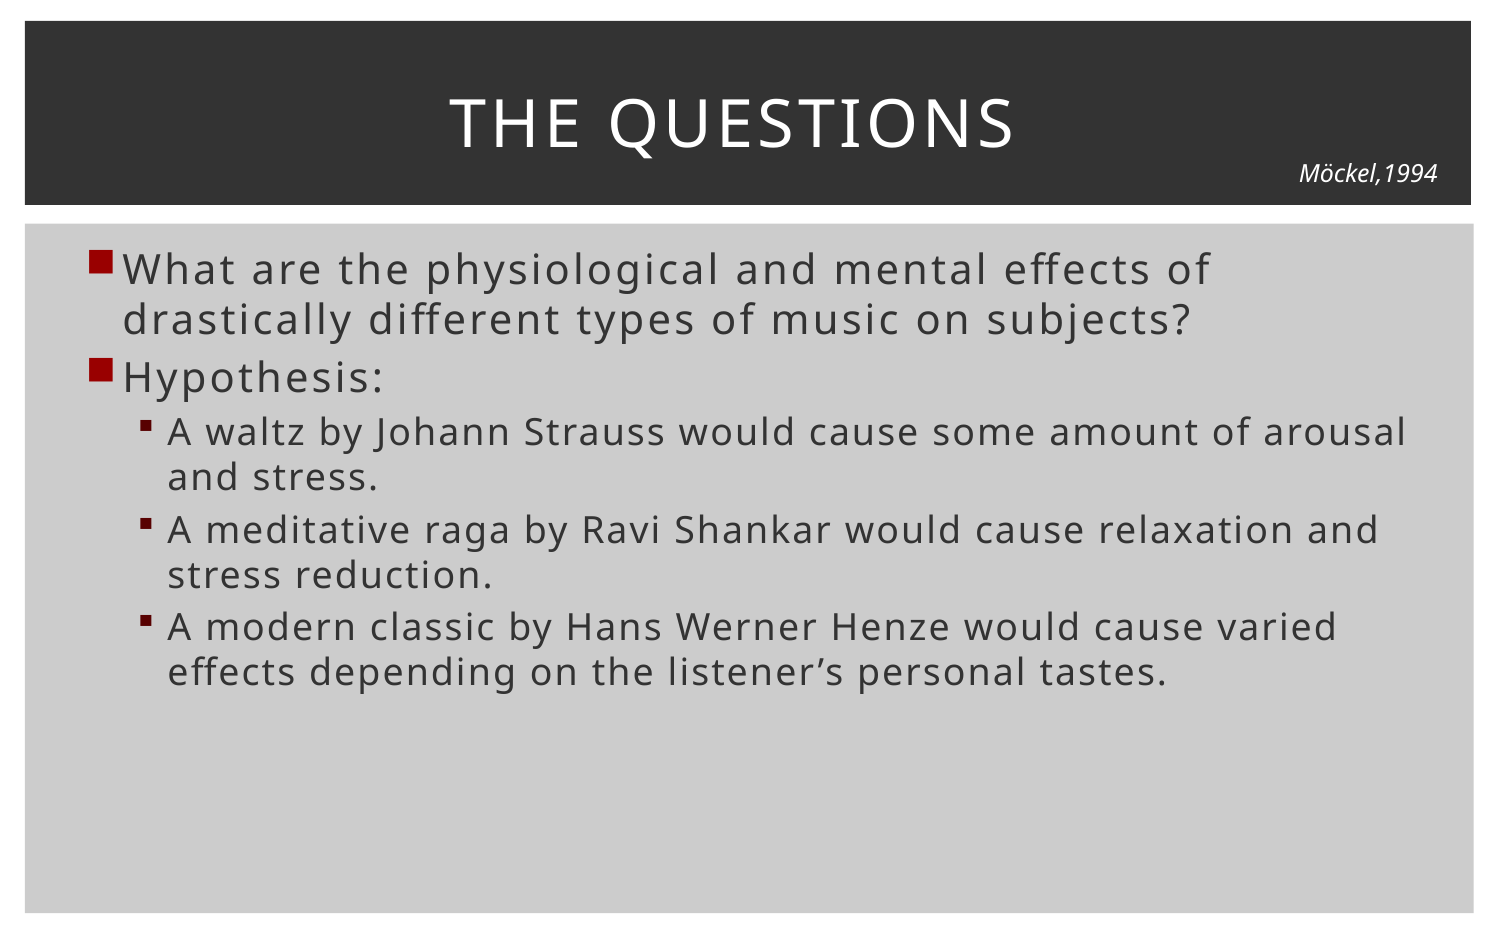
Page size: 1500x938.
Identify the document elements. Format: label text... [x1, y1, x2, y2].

list What are the physiological and mental effects of drastically different types of music on subjects? Hypothesis: A waltz by Johann Strauss would cause some amount of arousal and stress. A meditative raga by Ravi Shankar would cause relaxation and stress reduction. A modern classic by Hans Werner Henze would cause varied effects depending on the listener’s personal tastes. [62, 234, 1442, 838]
title The Questions [62, 48, 1438, 193]
text_box Möckel,1994 [1284, 150, 1470, 196]
